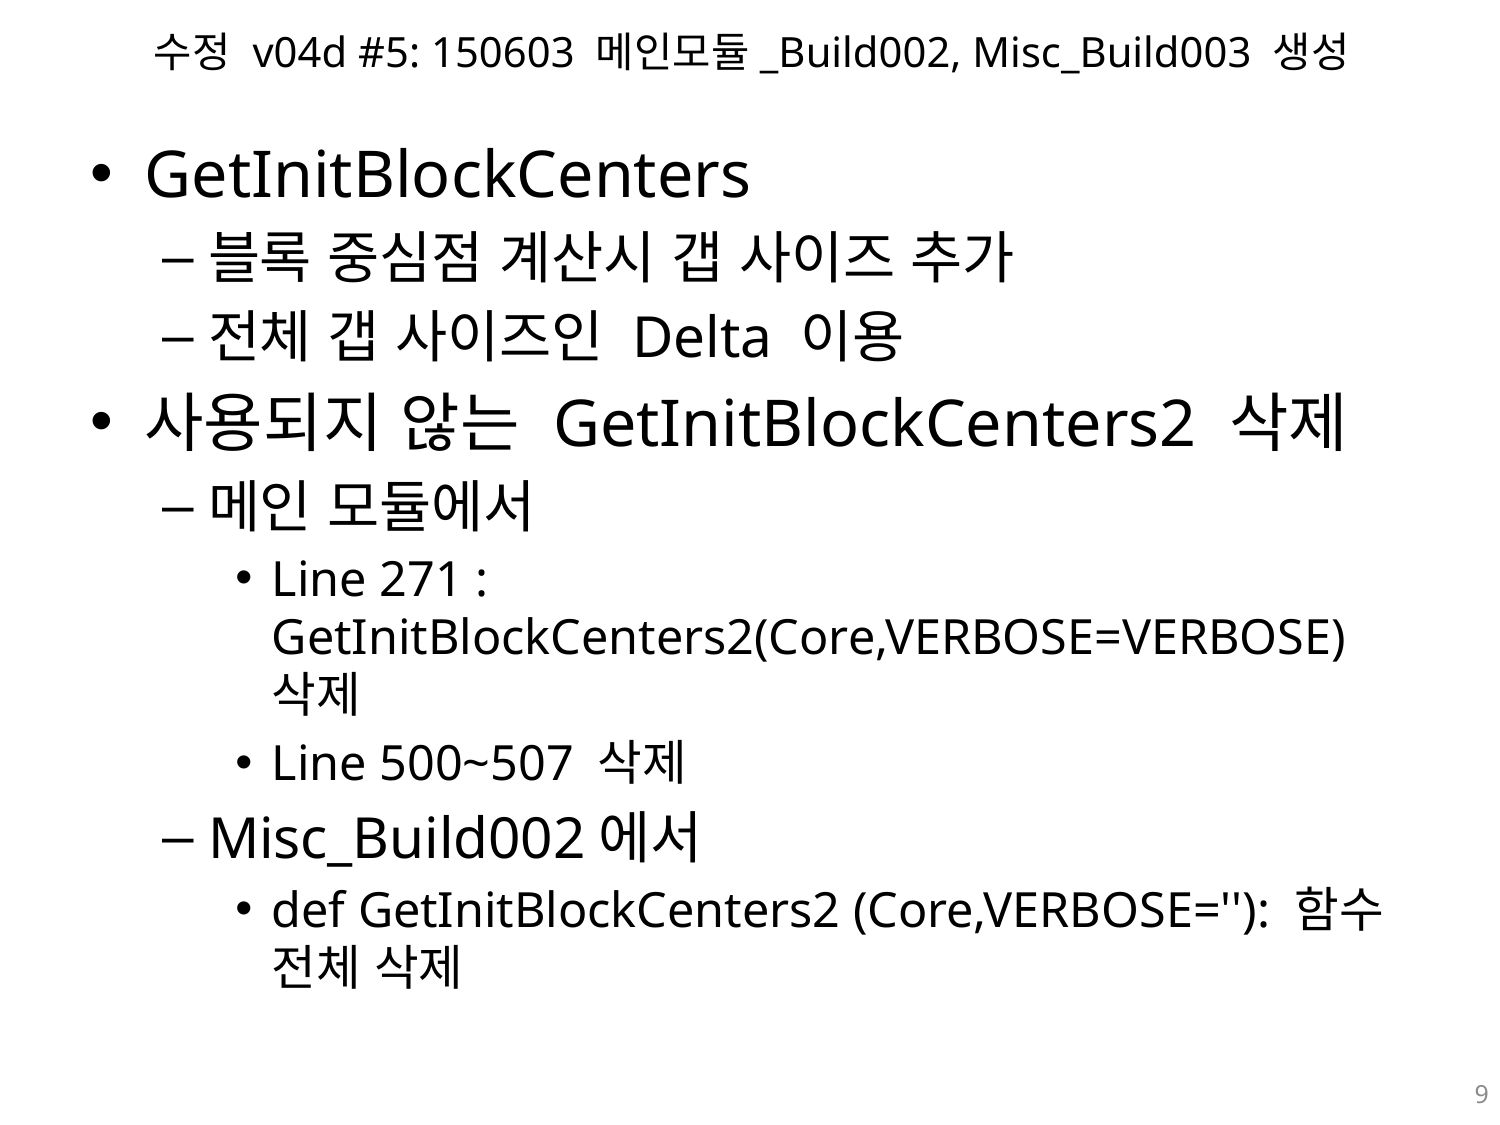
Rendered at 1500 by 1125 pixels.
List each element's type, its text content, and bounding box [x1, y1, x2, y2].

slide_number 9 [1153, 1065, 1500, 1125]
title 수정 v04d #5: 150603 메인모듈_Build002, Misc_Build003 생성 [76, 0, 1427, 102]
list GetInitBlockCenters 블록 중심점 계산시 갭 사이즈 추가 전체 갭 사이즈인 Delta 이용 사용되지 않는 GetInitBlockCenters2 삭제 메인 모듈에서 Line 271 : GetInitBlockCenters2(Core,VERBOSE=VERBOSE) 삭제 Line 500~507 삭제 Misc_Build002에서 def GetInitBlockCenters2 (Core,VERBOSE=''): 함수 전체 삭제 [75, 125, 1425, 1005]
